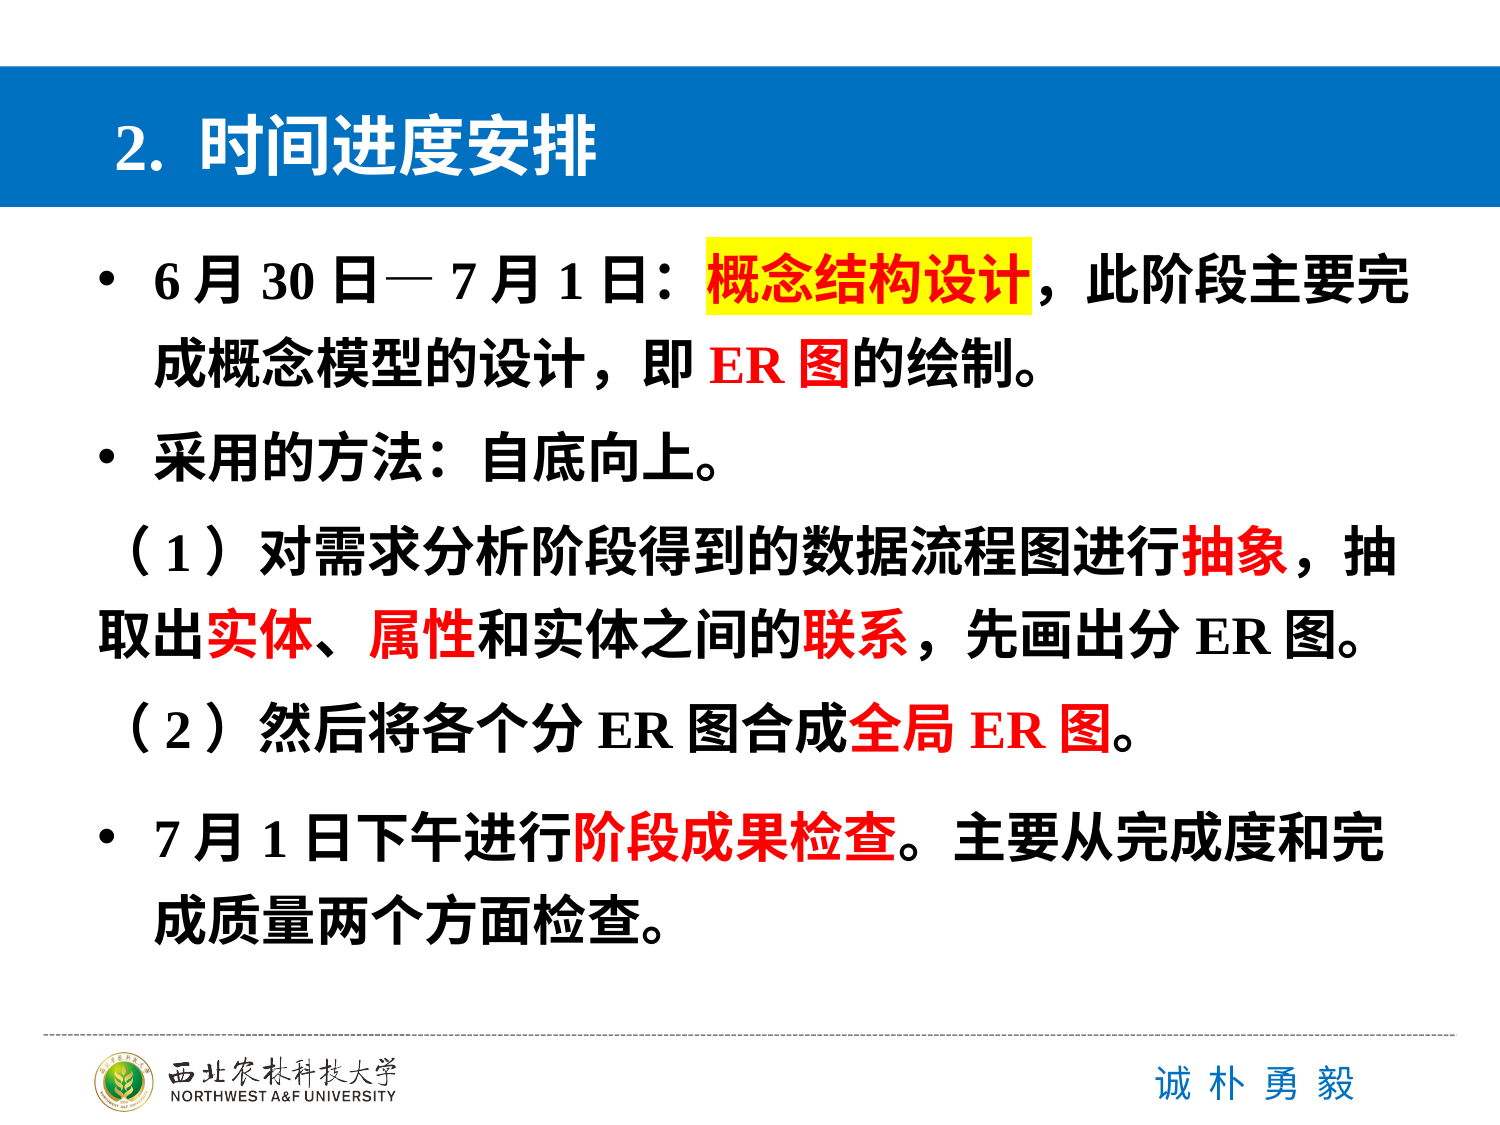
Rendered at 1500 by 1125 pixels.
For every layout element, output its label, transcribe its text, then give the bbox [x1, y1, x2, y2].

list 2. 时间进度安排 [100, 90, 1353, 197]
list 6月30日—7月1日：概念结构设计，此阶段主要完成概念模型的设计，即ER图的绘制。 采用的方法：自底向上。 （1）对需求分析阶段得到的数据流程图进行抽象，抽取出实体、属性和实体之间的联系，先画出分ER图。 （2）然后将各个分ER图合成全局ER图。 7月1日下午进行阶段成果检查。主要从完成度和完成质量两个方面检查。 [82, 219, 1436, 976]
picture [94, 1052, 396, 1112]
